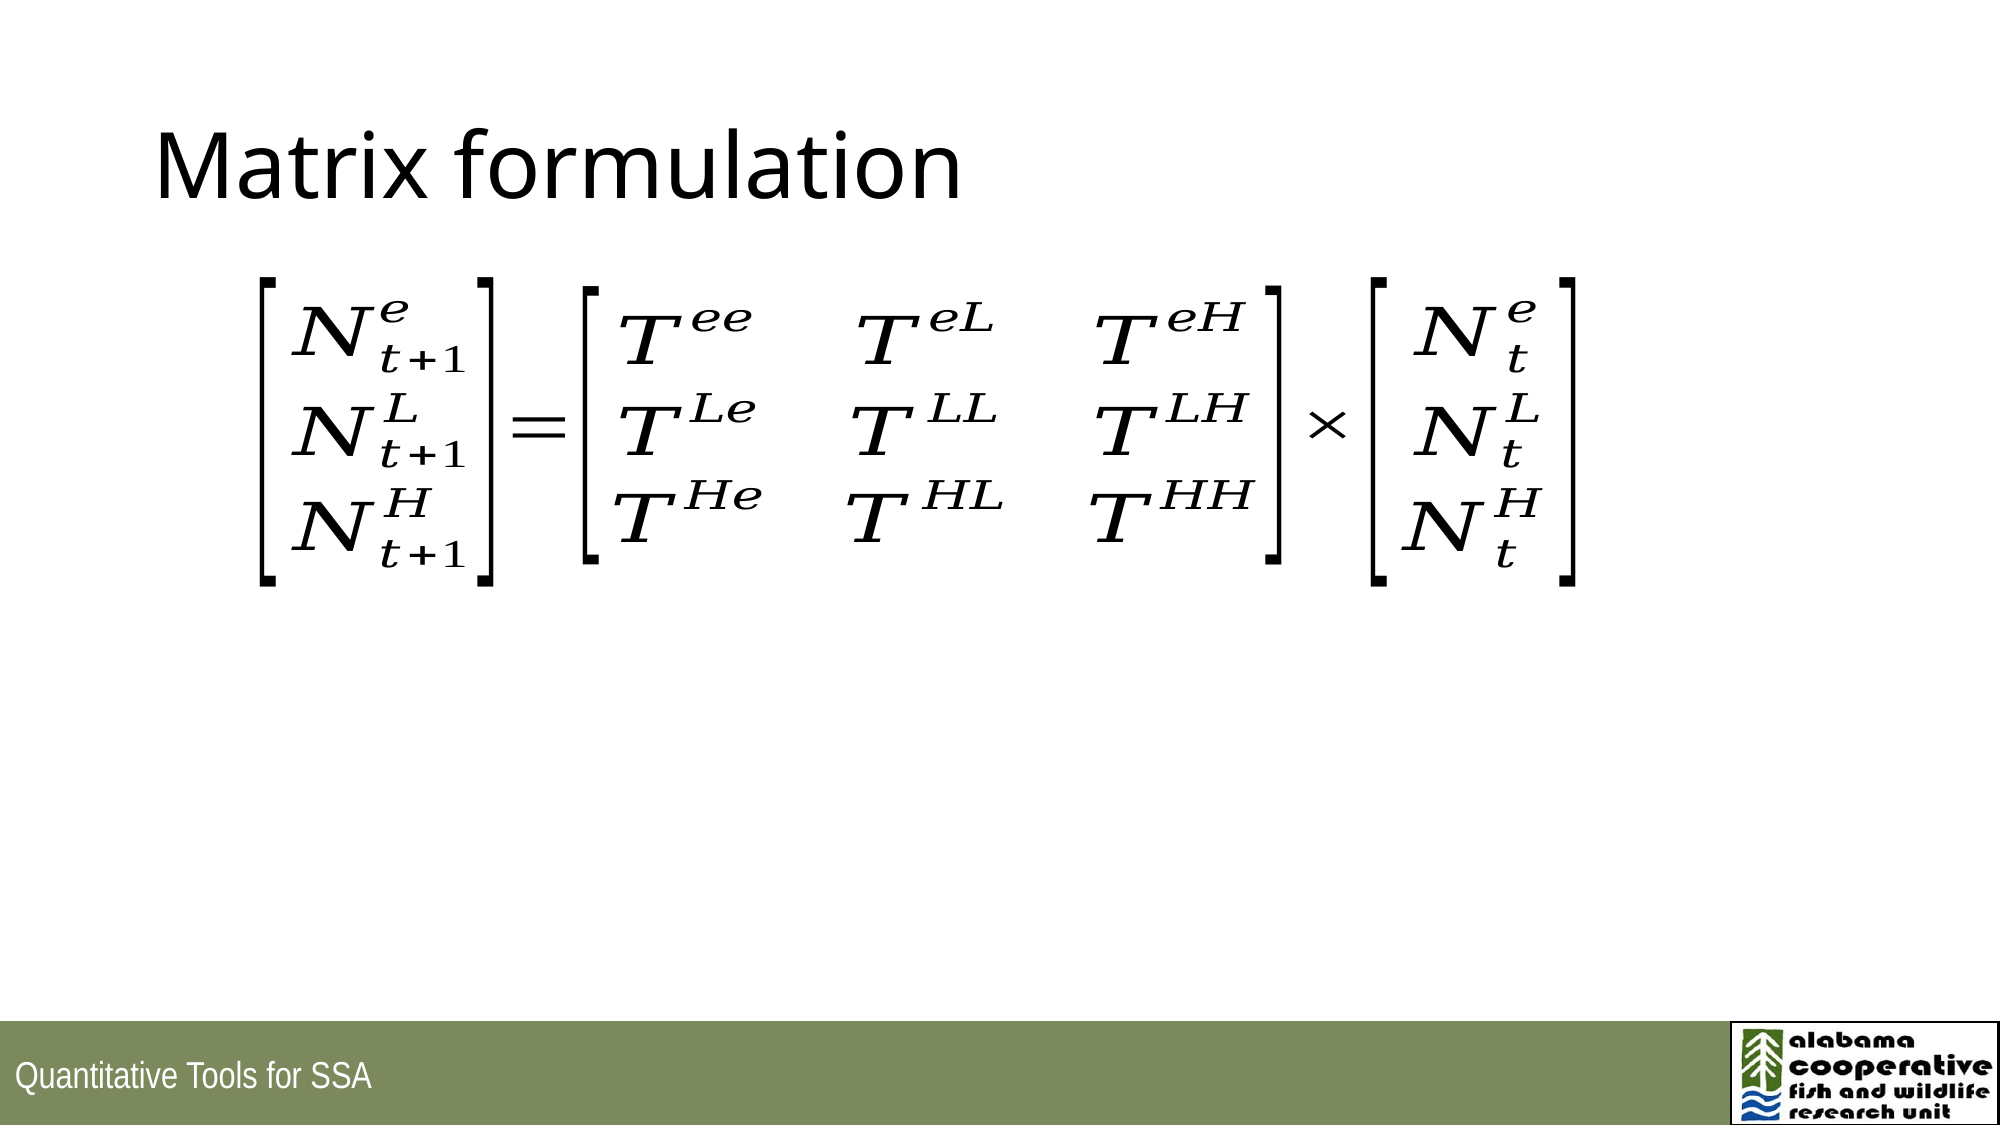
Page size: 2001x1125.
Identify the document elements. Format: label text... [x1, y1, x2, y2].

title Matrix formulation [137, 59, 1863, 278]
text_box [0, 1021, 2000, 1125]
